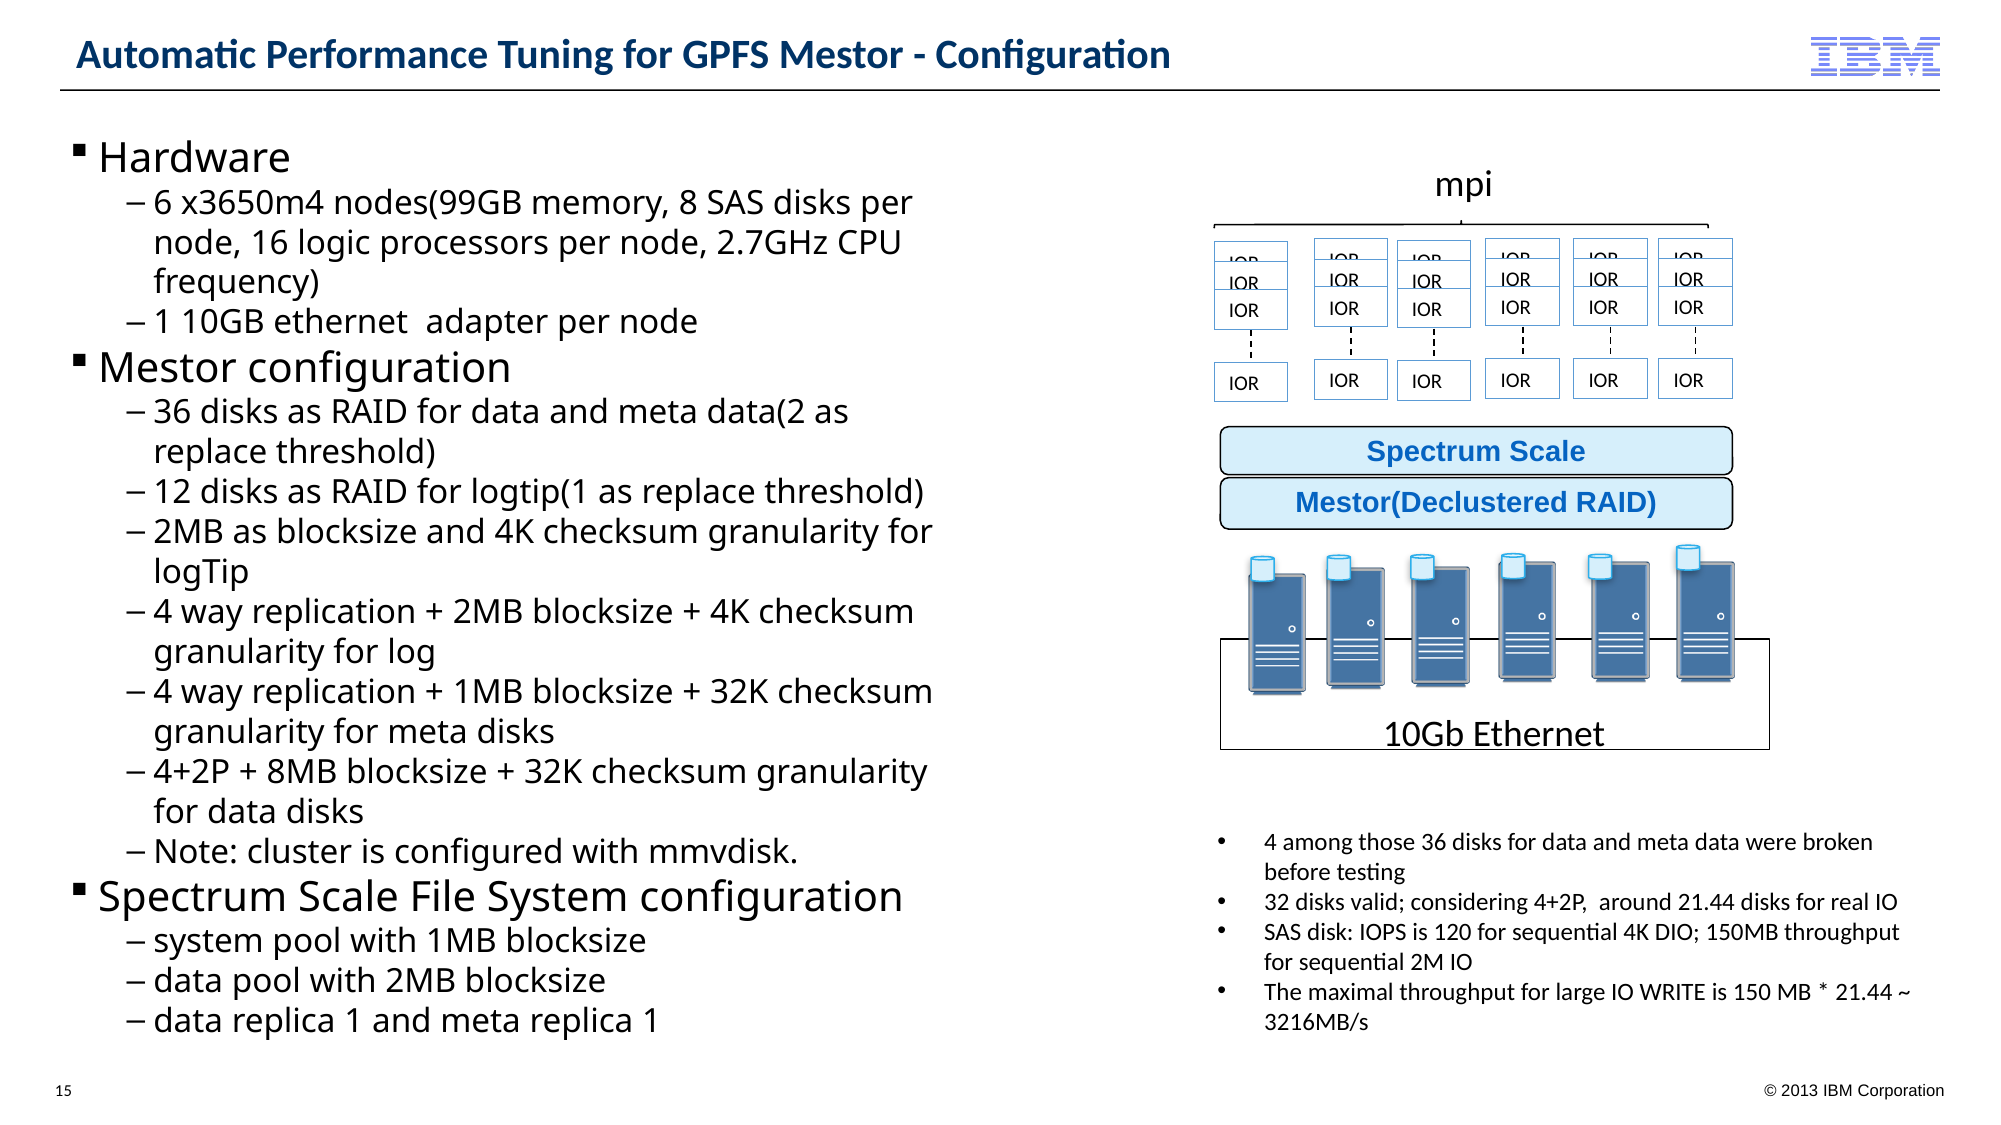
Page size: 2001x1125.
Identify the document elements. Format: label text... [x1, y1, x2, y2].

text_box [1501, 553, 1525, 561]
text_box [1498, 561, 1556, 685]
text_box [1591, 561, 1650, 685]
text_box [1676, 545, 1700, 561]
text_box Mestor(Declustered RAID) [1220, 477, 1733, 530]
title Automatic Performance Tuning for GPFS Mestor - Configuration [61, 24, 1961, 94]
list Hardware 6 x3650m4 nodes(99GB memory, 8 SAS disks per node, 16 logic processors per node, 2.7GHz CPU frequency) 1 10GB ethernet adapter per node Mestor configuration 36 disks as RAID for data and meta data(2 as replace threshold) 12 disks as RAID for logtip(1 as replace threshold) 2MB as blocksize and 4K checksum granularity for logTip 4 way replication + 2MB blocksize + 4K checksum granularity for log 4 way replication + 1MB blocksize + 32K checksum granularity for meta disks 4+2P + 8MB blocksize + 32K checksum granularity for data disks Note: cluster is configured with mmvdisk. Spectrum Scale File System configuration system pool with 1MB blocksize data pool with 2MB blocksize data replica 1 and meta replica 1 [54, 123, 987, 1065]
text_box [1248, 573, 1306, 697]
text_box [1251, 556, 1275, 573]
text_box [1214, 220, 1709, 229]
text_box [1485, 238, 1560, 400]
text_box mpi [1419, 152, 1616, 212]
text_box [1397, 240, 1471, 402]
text_box [1588, 554, 1612, 579]
text_box [1327, 555, 1351, 567]
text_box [1326, 567, 1385, 691]
text_box Spectrum Scale [1220, 426, 1733, 475]
text_box [1410, 554, 1434, 578]
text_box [1411, 566, 1470, 689]
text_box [1214, 241, 1288, 403]
text_box 4 among those 36 disks for data and meta data were broken before testing 32 disks valid; considering 4+2P, around 21.44 disks for real IO SAS disk: IOPS is 120 for sequential 4K DIO; 150MB throughput for sequential 2M IO The maximal throughput for large IO WRITE is 150 MB * 21.44 ~ 3216MB/s [1202, 818, 1946, 1043]
text_box 10Gb Ethernet [1368, 701, 1638, 762]
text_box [1658, 238, 1733, 400]
slide_number 15 [39, 1072, 121, 1103]
text_box [1220, 639, 1770, 750]
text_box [1314, 238, 1389, 400]
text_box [1573, 238, 1648, 400]
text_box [1676, 561, 1735, 685]
